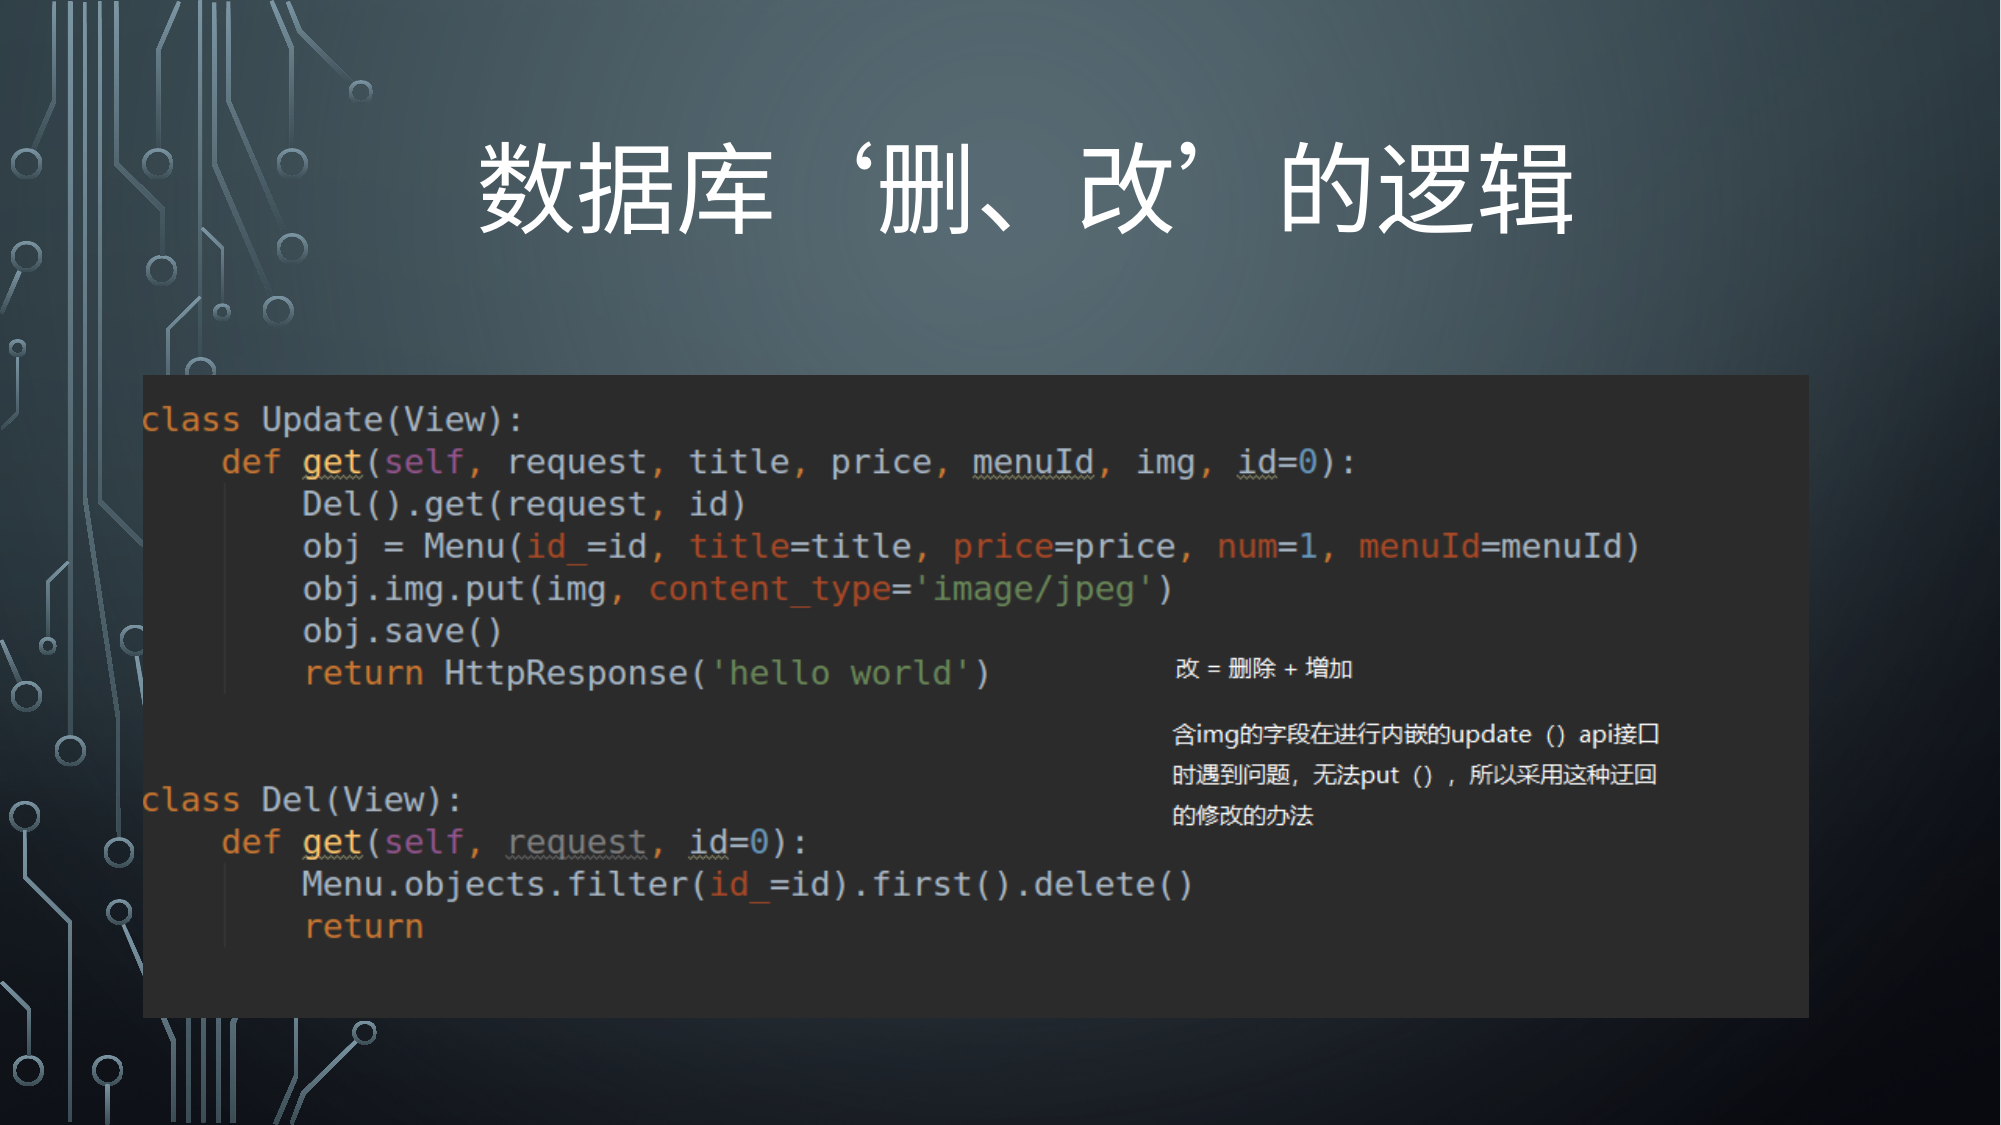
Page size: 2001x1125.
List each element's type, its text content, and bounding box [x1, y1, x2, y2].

title 数据库‘删、改’的逻辑 [276, 57, 1777, 256]
picture [142, 375, 1809, 1018]
